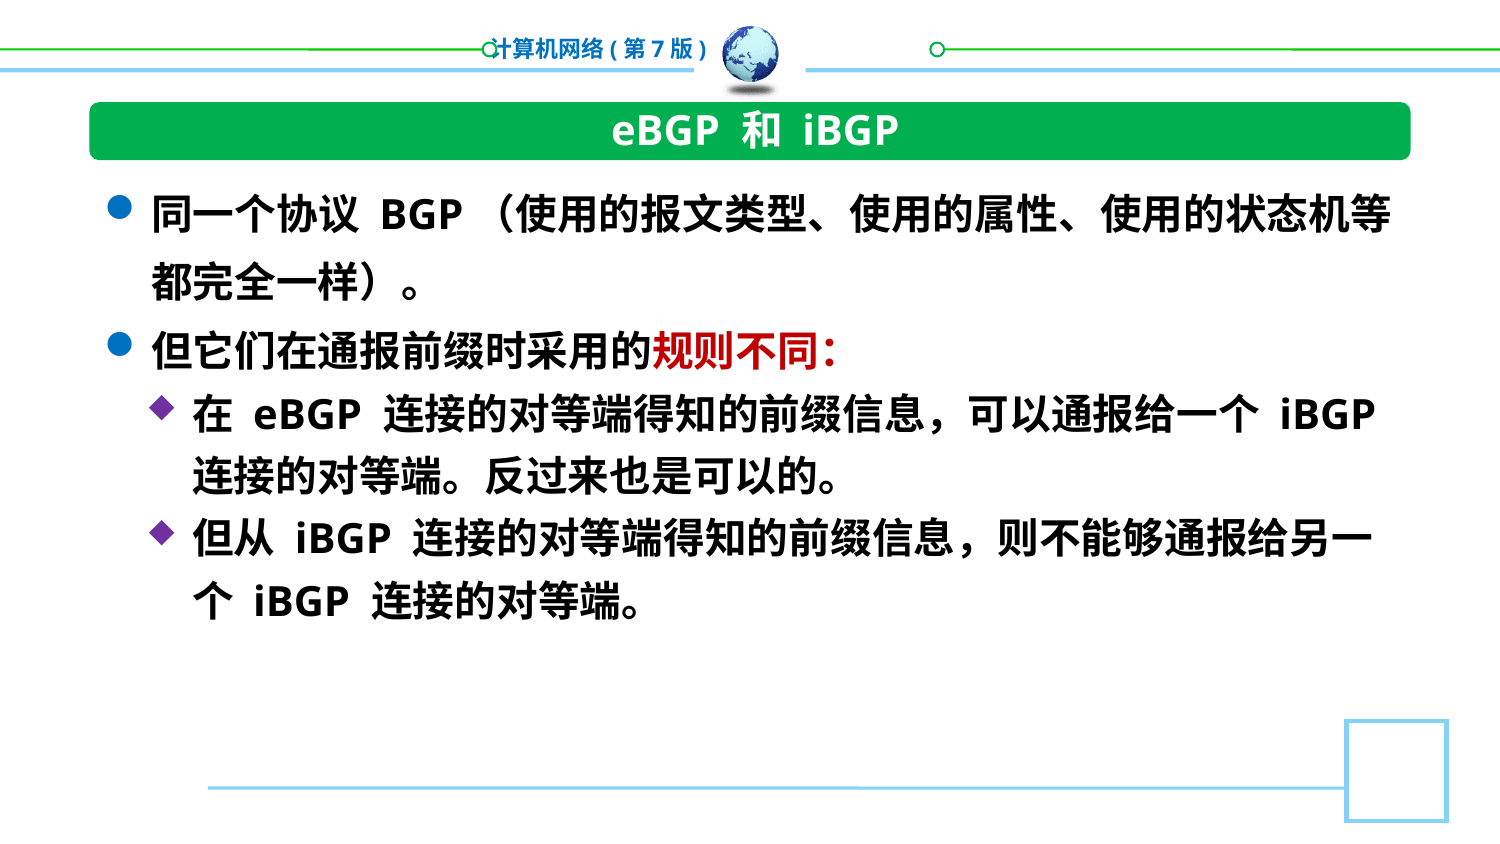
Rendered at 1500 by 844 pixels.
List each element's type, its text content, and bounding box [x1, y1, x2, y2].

text_box [1182, 102, 1411, 161]
picture [720, 24, 780, 96]
text_box 同一个协议 BGP（使用的报文类型、使用的属性、使用的状态机等都完全一样）。 但它们在通报前缀时采用的规则不同： 在 eBGP 连接的对等端得知的前缀信息，可以通报给一个 iBGP 连接的对等端。反过来也是可以的。 但从 iBGP 连接的对等端得知的前缀信息，则不能够通报给另一个 iBGP 连接的对等端。 [89, 161, 1411, 633]
text_box [89, 102, 318, 161]
text_box eBGP 和 iBGP [318, 96, 1182, 161]
